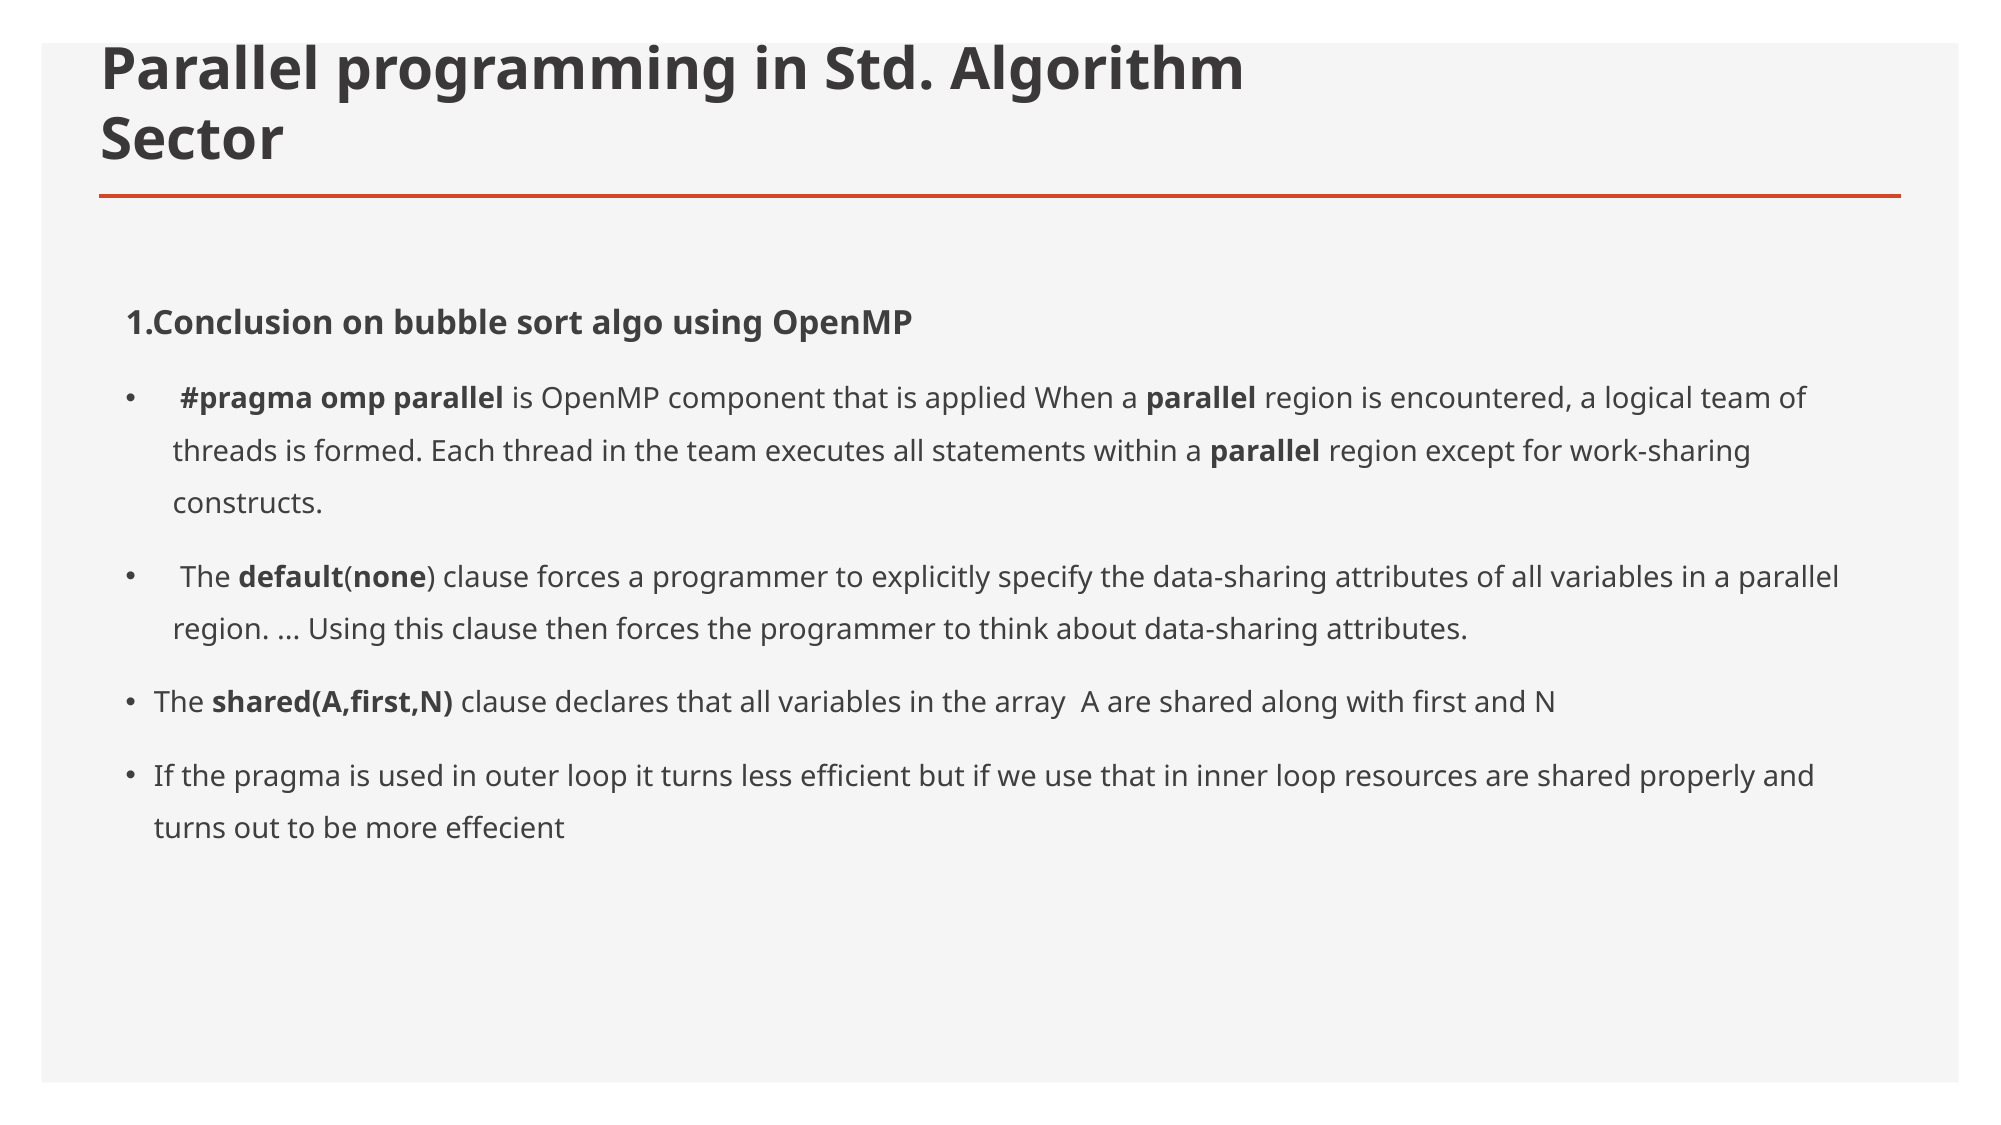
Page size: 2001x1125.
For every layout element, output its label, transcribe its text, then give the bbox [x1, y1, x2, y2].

title Parallel programming in Std. Algorithm Sector [85, 73, 1300, 179]
list 1.Conclusion on bubble sort algo using OpenMP #pragma omp parallel is OpenMP component that is applied When a parallel region is encountered, a logical team of threads is formed. Each thread in the team executes all statements within a parallel region except for work-sharing constructs. The default(none) clause forces a programmer to explicitly specify the data-sharing attributes of all variables in a parallel region. ... Using this clause then forces the programmer to think about data-sharing attributes. The shared(A,first,N) clause declares that all variables in the array A are shared along with first and N If the pragma is used in outer loop it turns less efficient but if we use that in inner loop resources are shared properly and turns out to be more effecient [73, 273, 1886, 1084]
